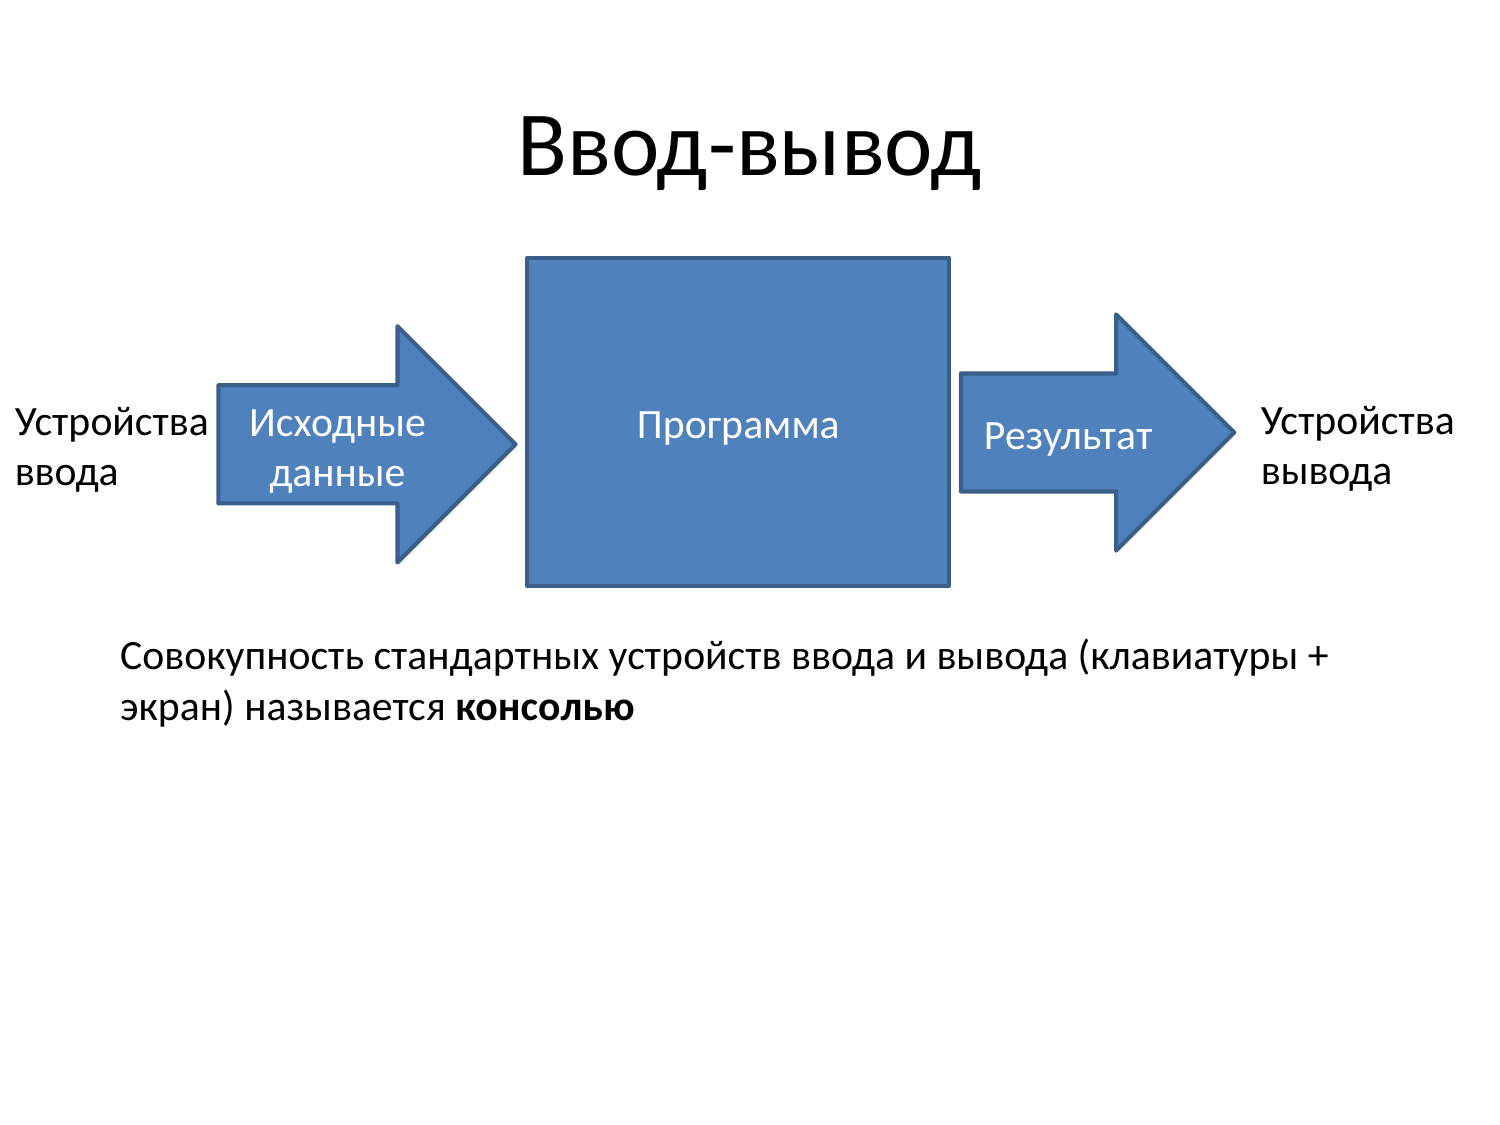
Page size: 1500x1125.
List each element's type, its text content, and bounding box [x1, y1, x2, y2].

text_box Устройства вывода [1246, 385, 1500, 501]
text_box Совокупность стандартных устройств ввода и вывода (клавиатуры + экран) называется консолью [105, 621, 1372, 736]
text_box Результат [958, 312, 1237, 553]
text_box Устройства ввода [0, 386, 258, 502]
title Ввод-вывод [75, 45, 1425, 233]
text_box Программа [525, 256, 951, 588]
text_box Исходные данные [216, 324, 518, 565]
